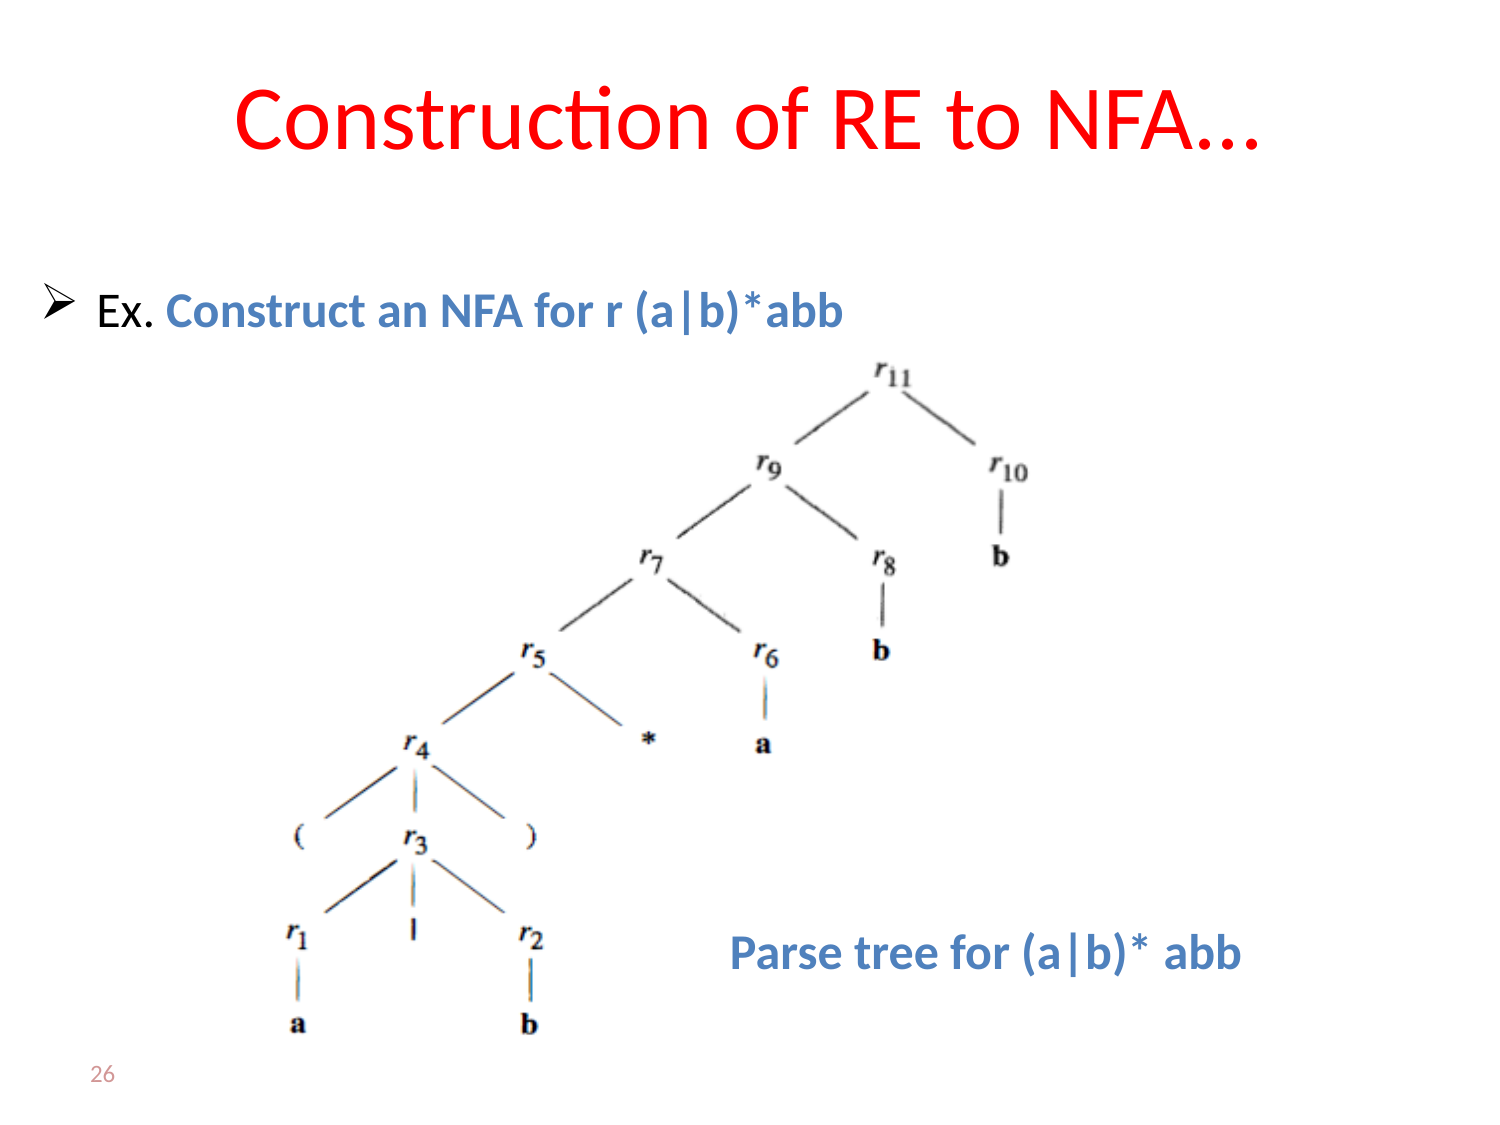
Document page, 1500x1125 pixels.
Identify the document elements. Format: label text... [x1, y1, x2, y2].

text_box Parse tree for (a|b)* abb [1045, 912, 1258, 988]
title Construction of RE to NFA... [75, 37, 1425, 188]
slide_number 26 [75, 1042, 425, 1103]
list Ex. Construct an NFA for r (a|b)*abb [24, 200, 1475, 1025]
picture [262, 356, 1038, 1076]
